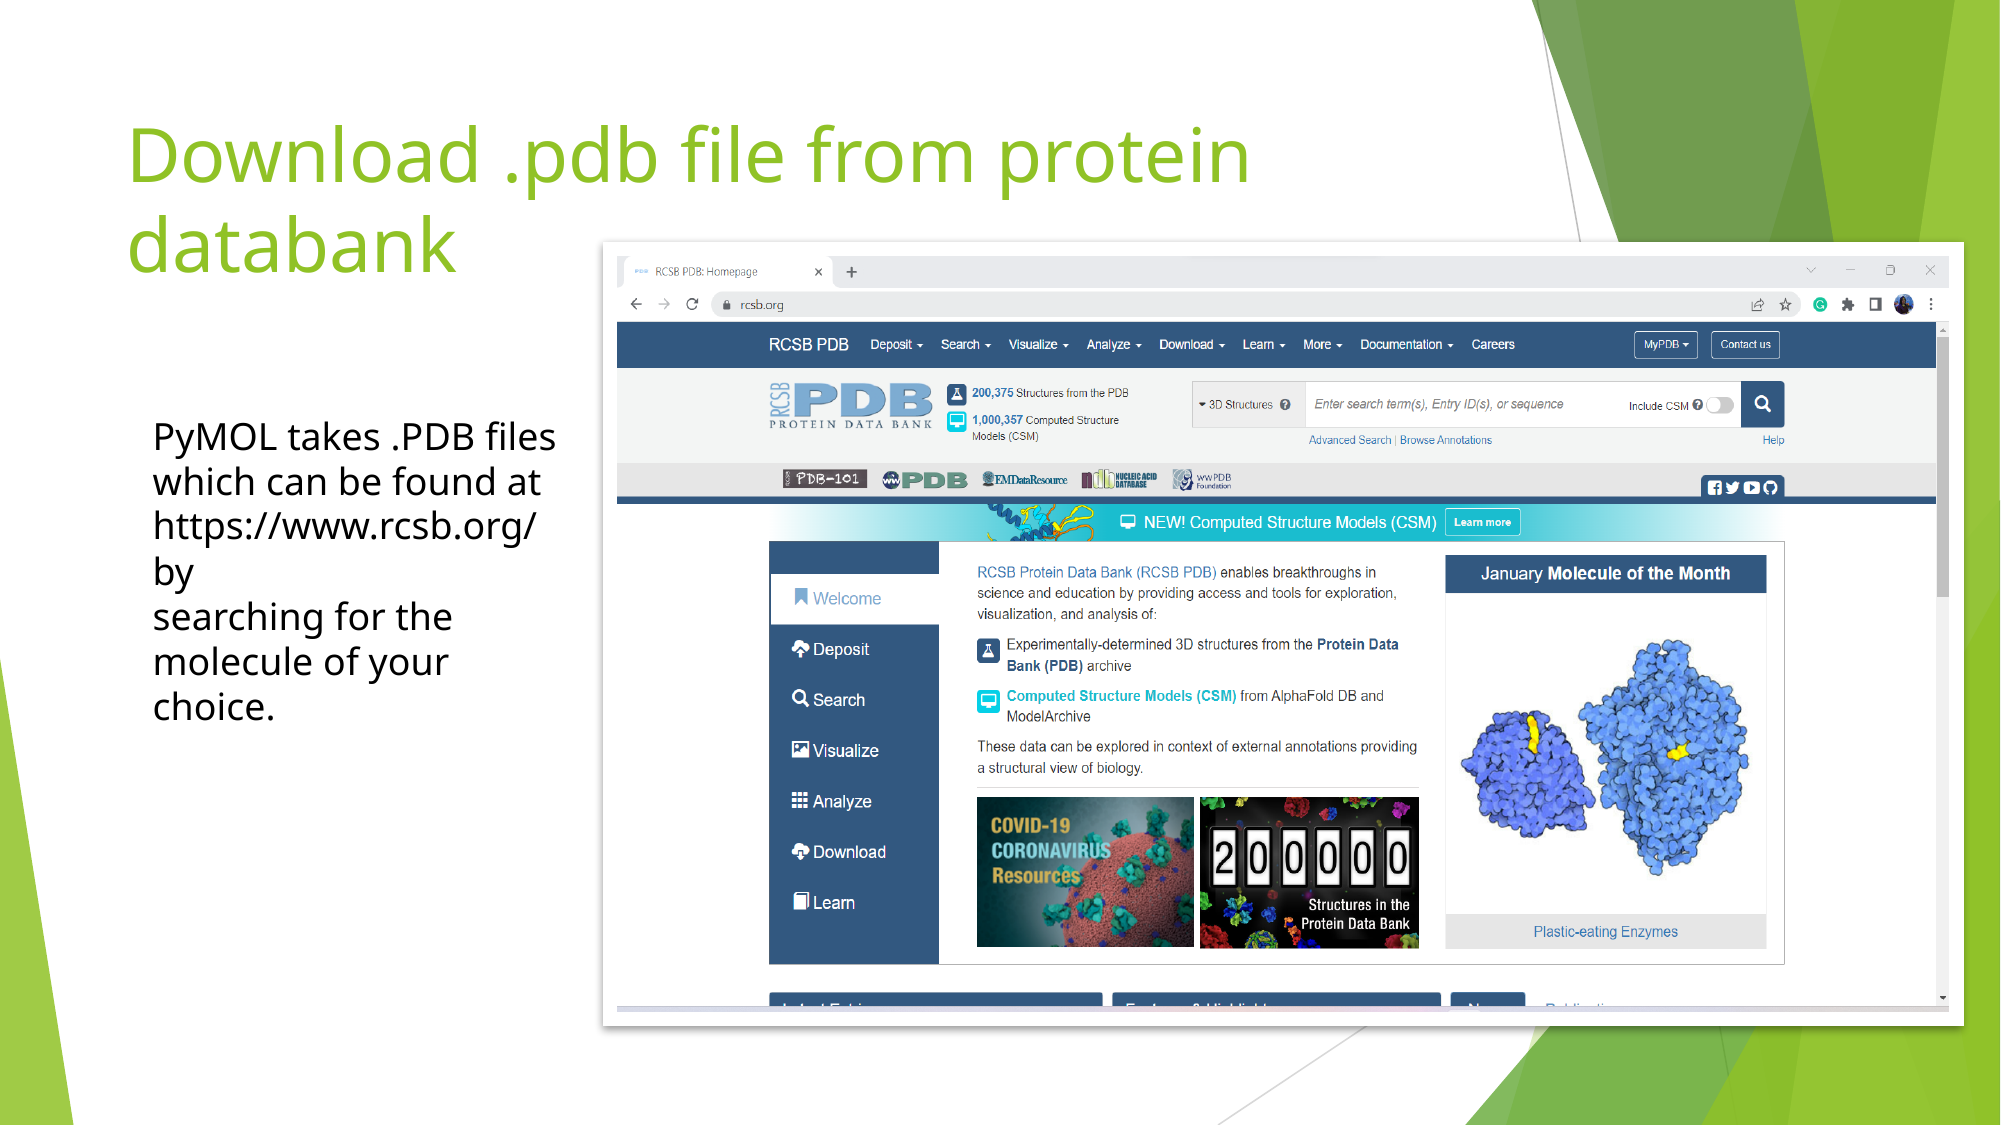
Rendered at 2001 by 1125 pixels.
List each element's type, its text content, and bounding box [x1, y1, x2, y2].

text_box PyMOL takes .PDB files which can be found at https://www.rcsb.org/ by searching for the molecule of your choice. [137, 404, 594, 735]
title Download .pdb file from protein databank [111, 99, 1522, 317]
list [617, 255, 1950, 1012]
